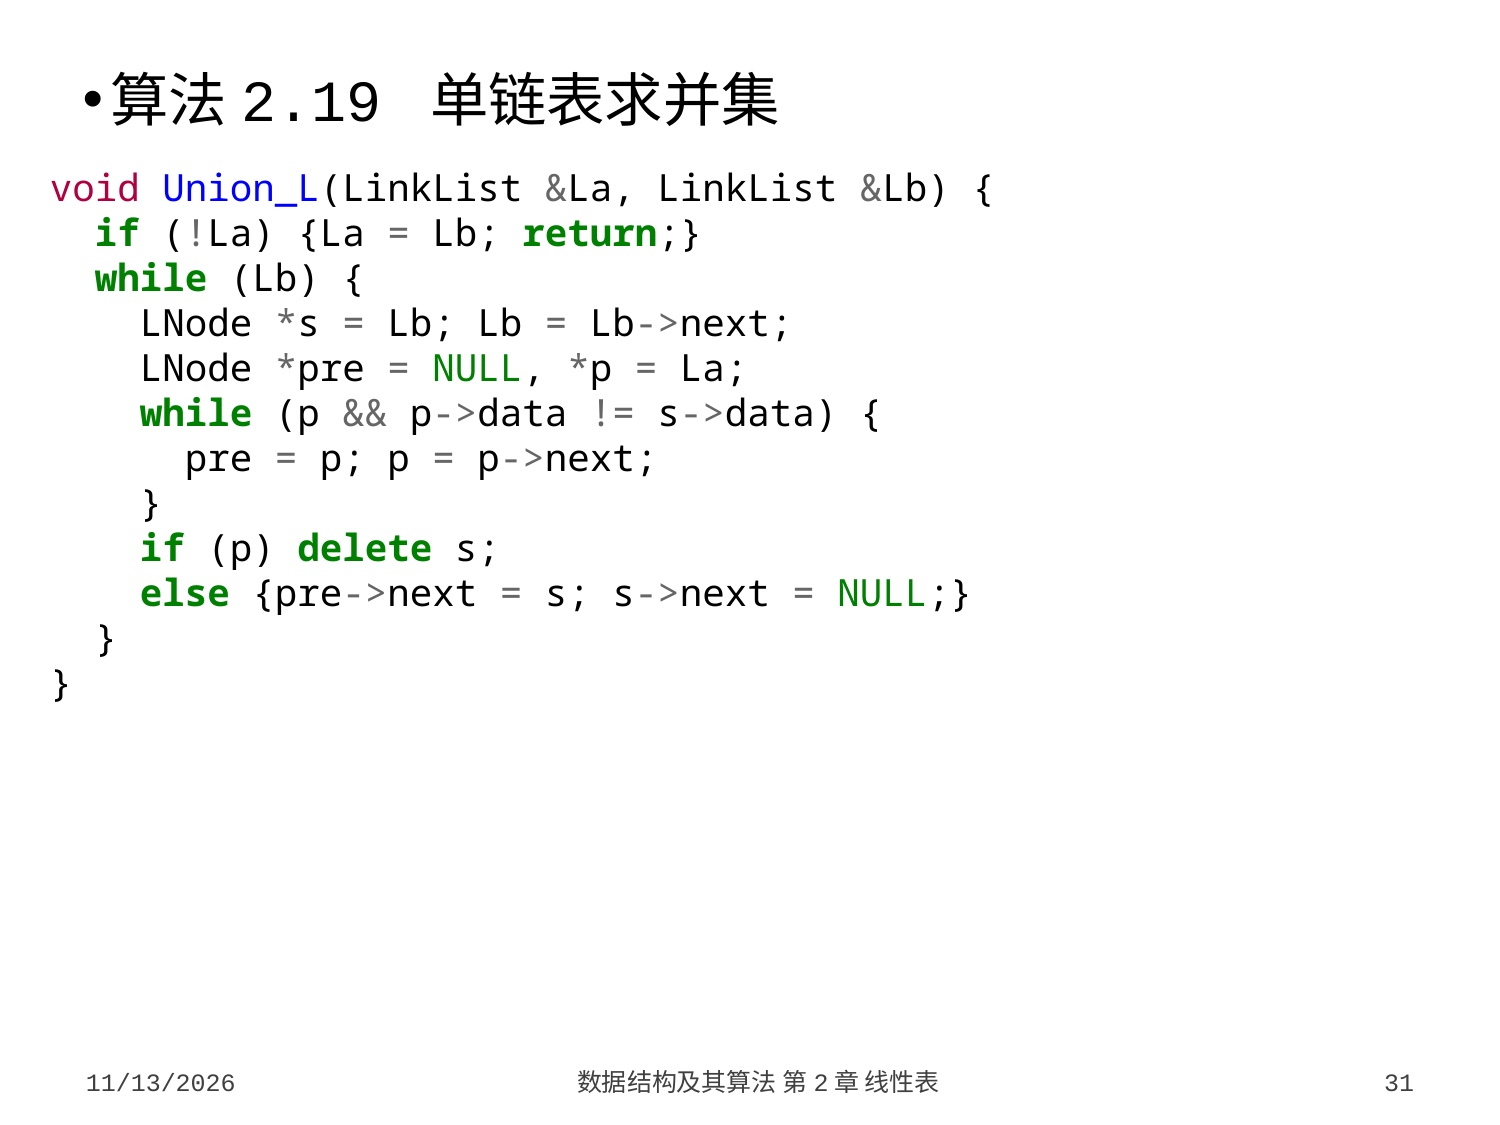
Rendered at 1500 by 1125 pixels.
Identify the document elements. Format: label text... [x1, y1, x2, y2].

list 算法2.19 单链表求并集 [70, 58, 1430, 1022]
slide_number 31 [1251, 1045, 1430, 1105]
text_box void Union_L(LinkList &La, LinkList &Lb) { if (!La) {La = Lb; return;} while (Lb) { LNode *s = Lb; Lb = Lb->next; LNode *pre = NULL, *p = La; while (p && p->data != s->data) { pre = p; p = p->next; } if (p) delete s; else {pre->next = s; s->next = NULL;} } } [34, 156, 1010, 712]
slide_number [70, 1045, 266, 1105]
footer 数据结构及其算法 第2章 线性表 [282, 1045, 1235, 1105]
